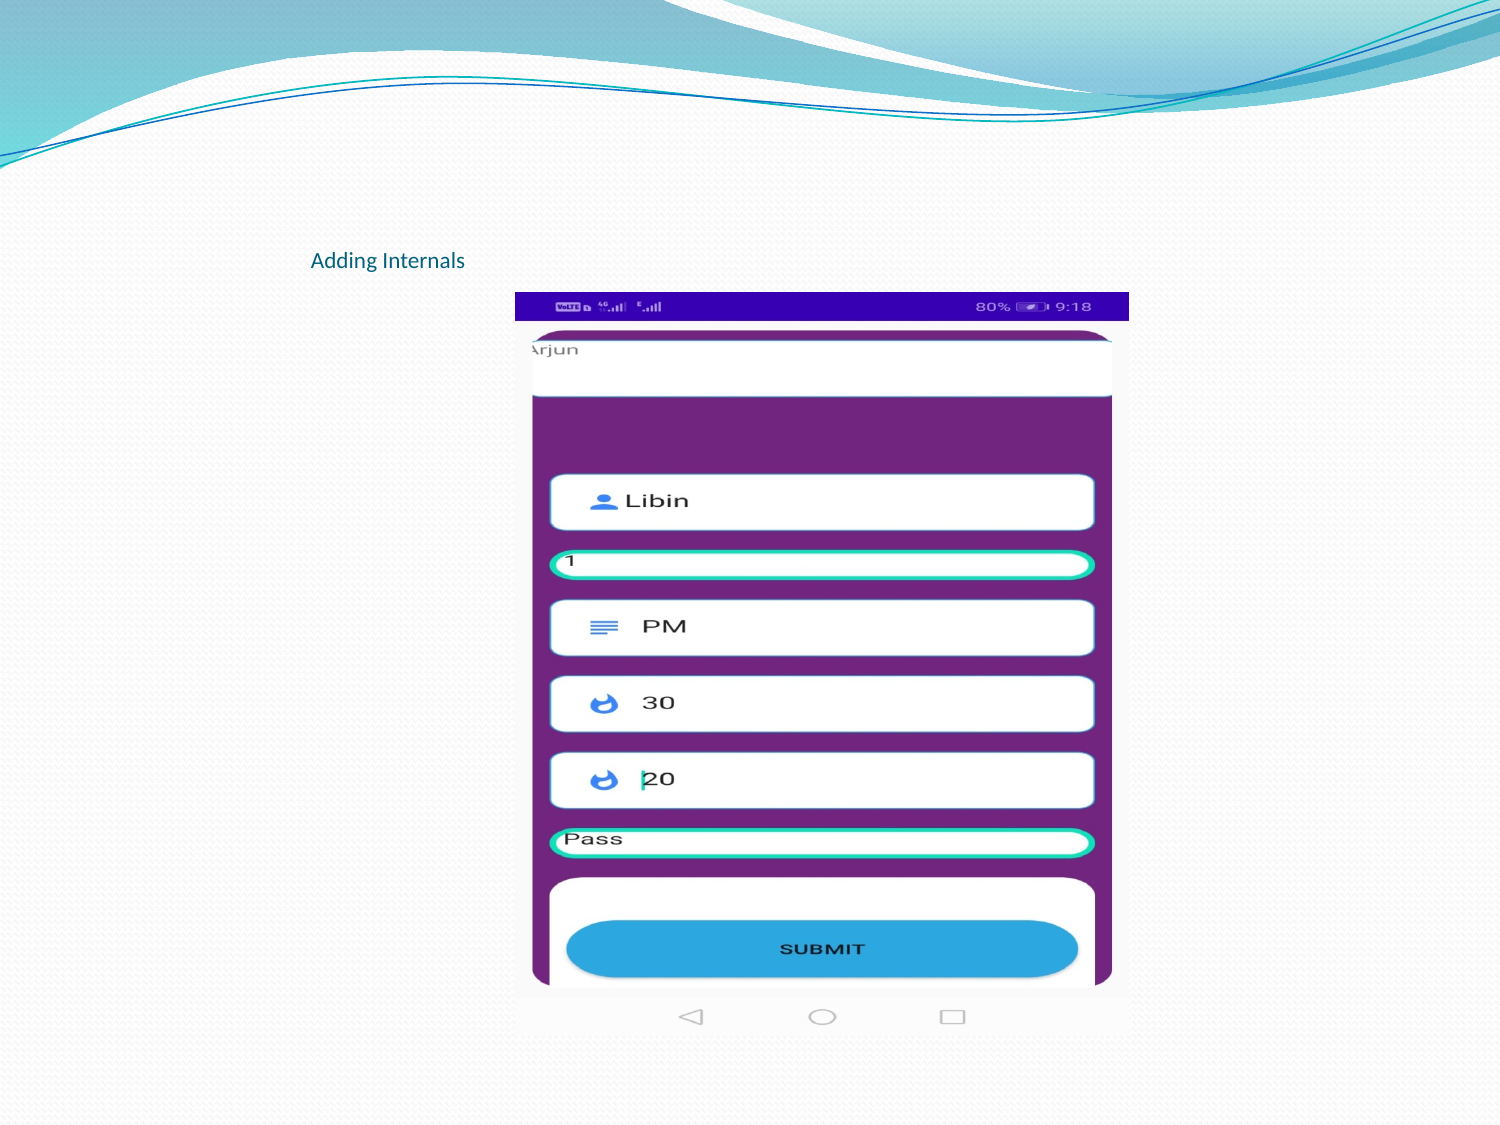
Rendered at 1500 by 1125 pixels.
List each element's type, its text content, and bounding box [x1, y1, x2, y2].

title Adding Internals [187, 35, 1425, 303]
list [515, 292, 1130, 1036]
